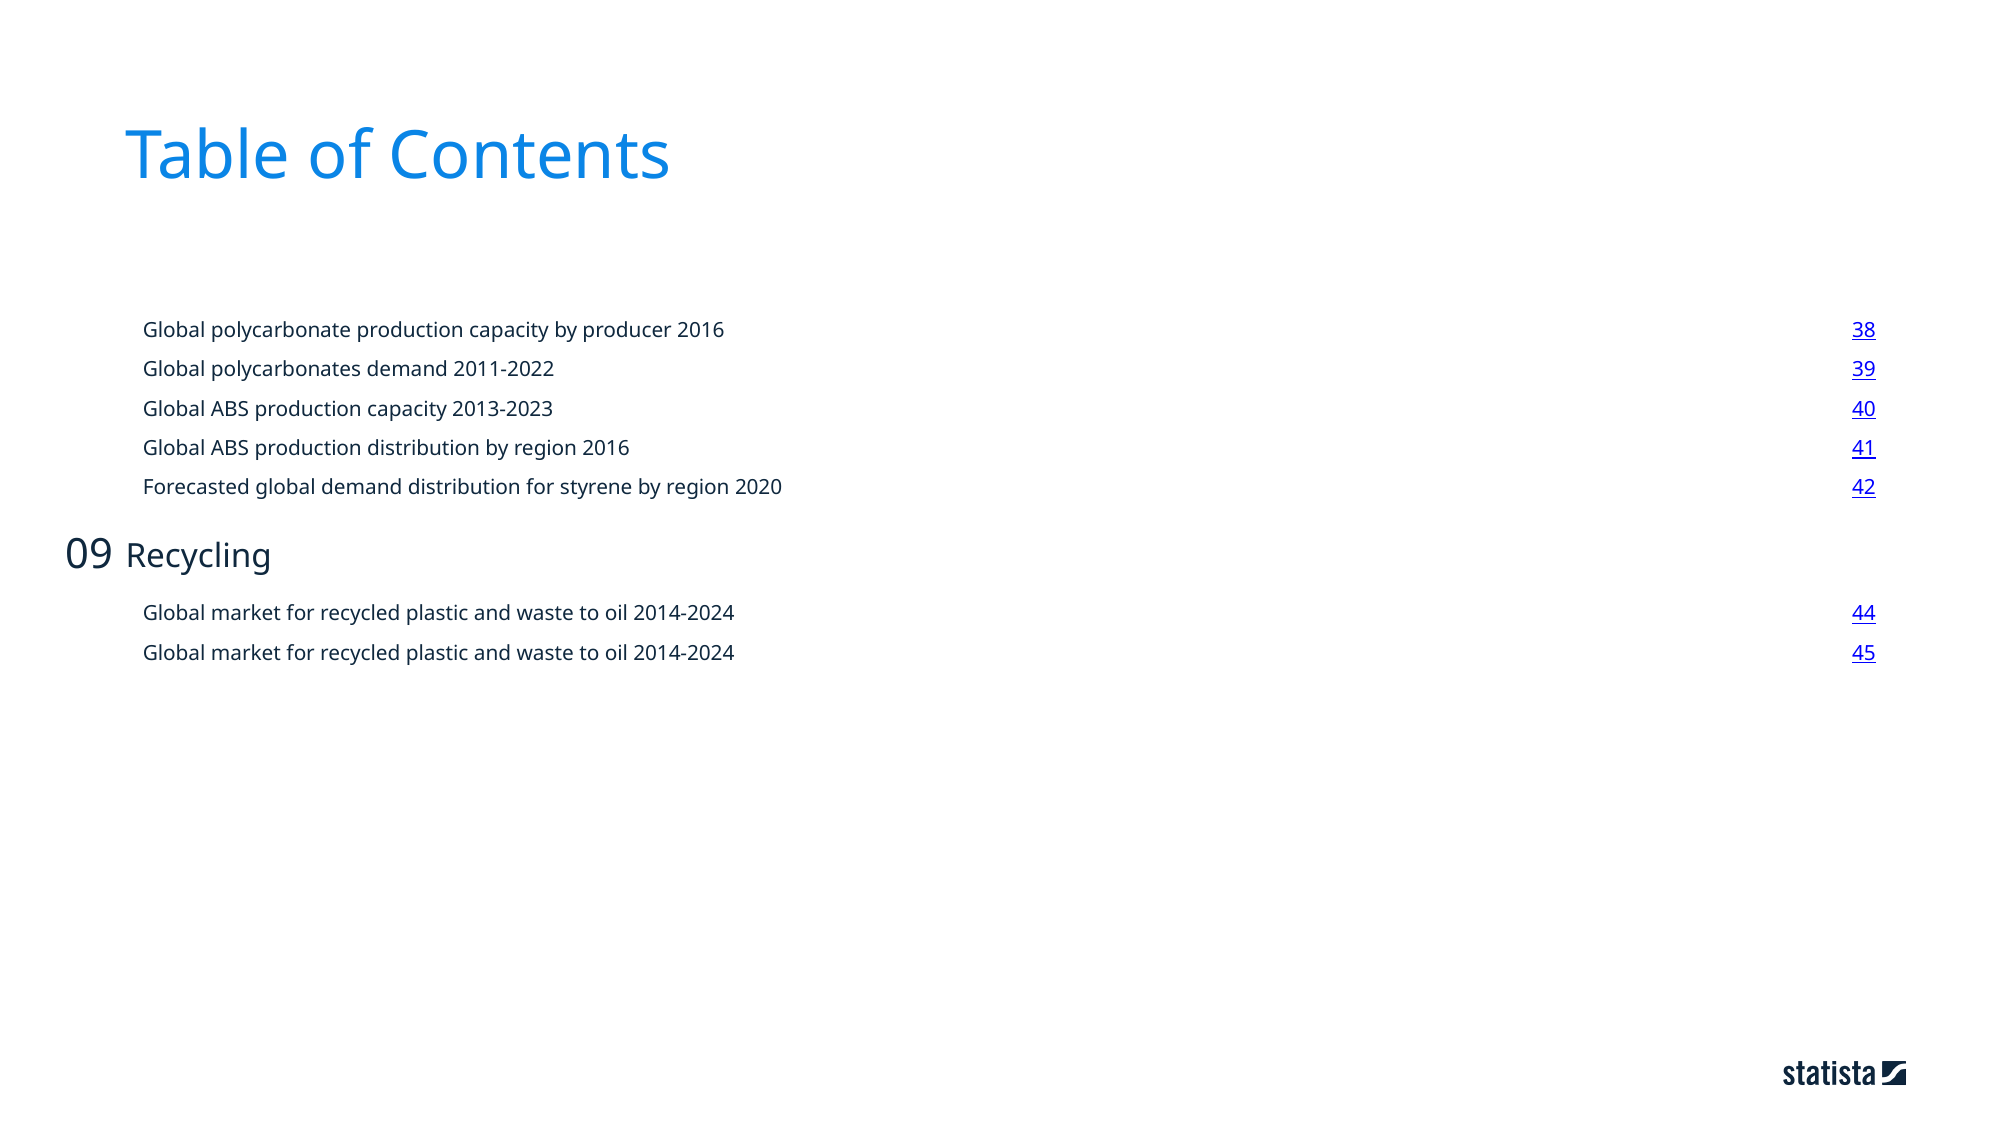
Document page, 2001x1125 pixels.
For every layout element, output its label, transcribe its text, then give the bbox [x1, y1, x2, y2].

text_box Global market for recycled plastic and waste to oil 2014-2024 [126, 590, 1892, 630]
text_box [1781, 1058, 1908, 1088]
text_box Table of Contents [109, 101, 1891, 202]
text_box 09 [63, 524, 159, 595]
text_box Global market for recycled plastic and waste to oil 2014-2024 [126, 630, 1892, 673]
text_box Global ABS production distribution by region 2016 [126, 425, 1892, 464]
text_box Forecasted global demand distribution for styrene by region 2020 [126, 464, 1892, 508]
text_box Recycling [109, 524, 1875, 584]
text_box Global polycarbonates demand 2011-2022 [126, 346, 1892, 385]
text_box Global polycarbonate production capacity by producer 2016 [126, 307, 1892, 346]
text_box Global ABS production capacity 2013-2023 [126, 385, 1892, 425]
